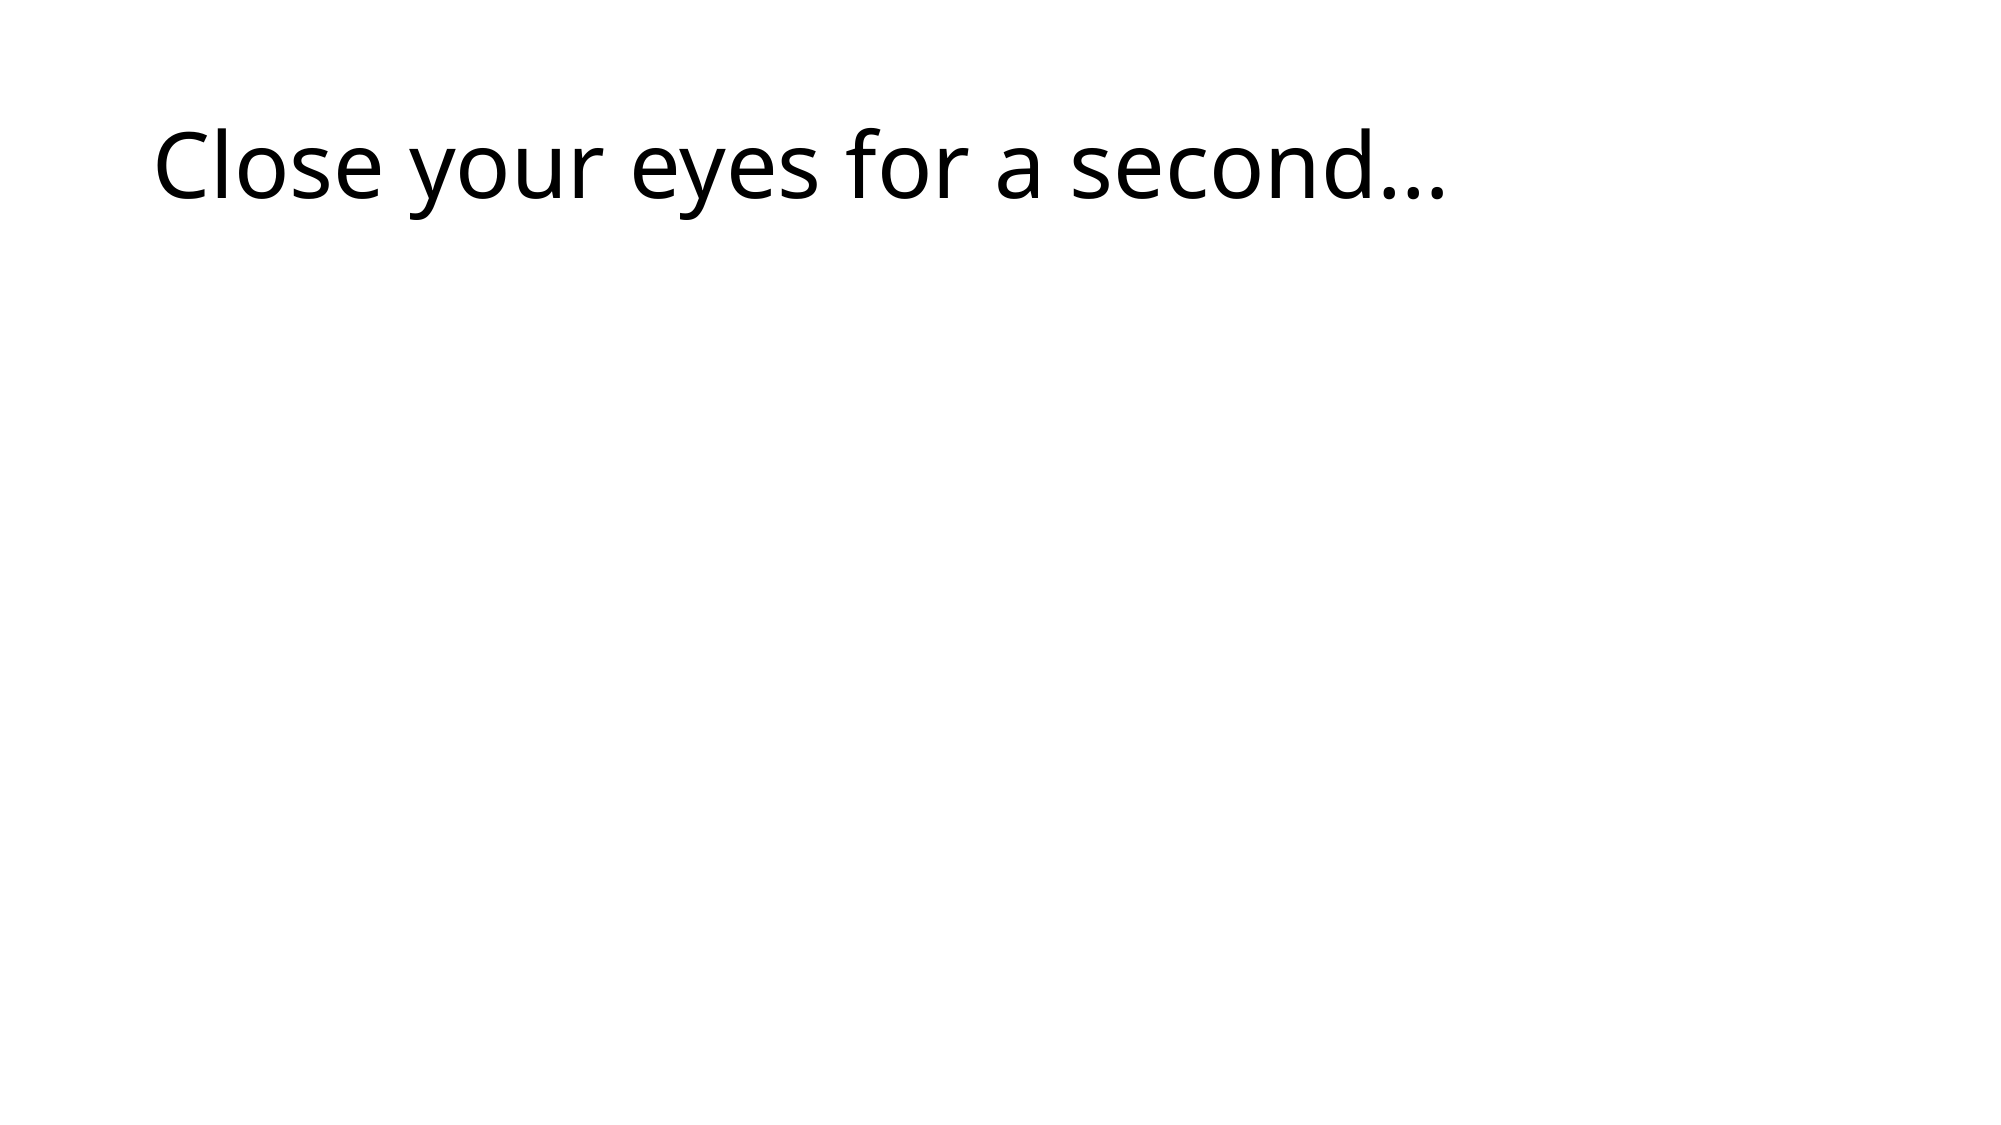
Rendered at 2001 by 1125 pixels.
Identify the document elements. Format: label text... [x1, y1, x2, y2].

title Close your eyes for a second… [137, 59, 1863, 278]
